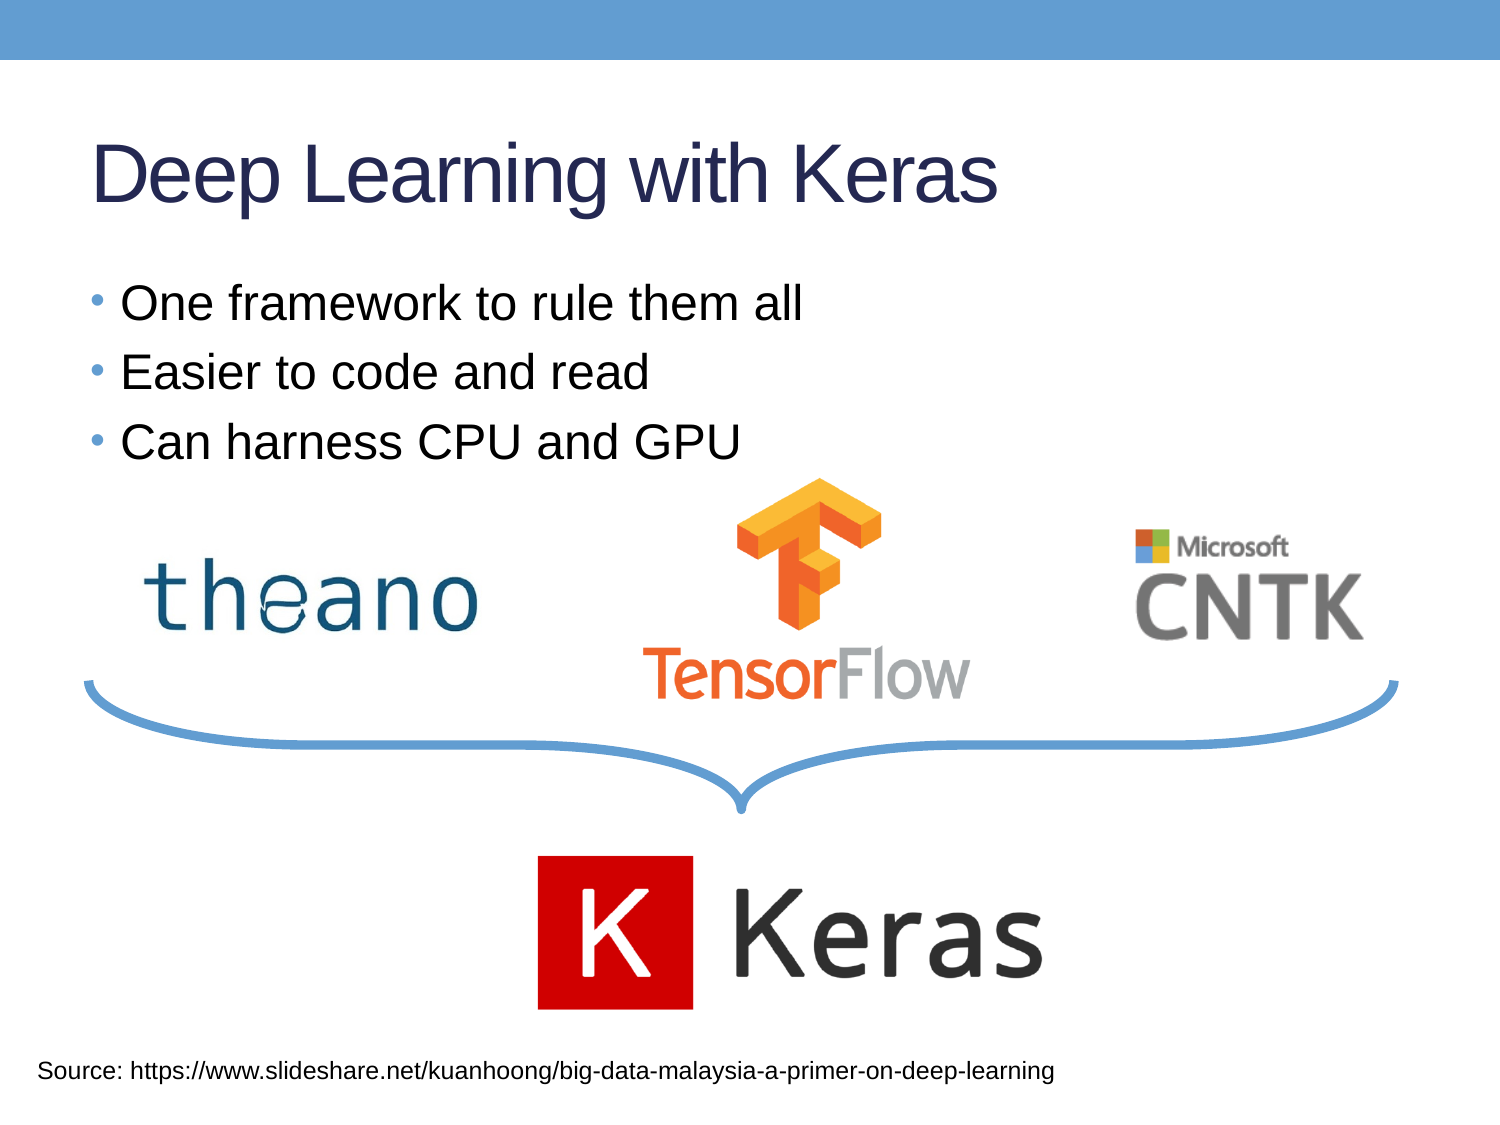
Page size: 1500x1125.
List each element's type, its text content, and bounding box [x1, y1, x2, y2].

text_box [87, 680, 1395, 811]
picture [1119, 501, 1379, 677]
list One framework to rule them all Easier to code and read Can harness CPU and GPU [75, 262, 1425, 1063]
picture [125, 535, 486, 643]
picture [615, 475, 998, 703]
text_box Source: https://www.slideshare.net/kuanhoong/big-data-malaysia-a-primer-on-deep-learning [22, 1046, 1140, 1092]
picture [535, 853, 1079, 1012]
title Deep Learning with Keras [75, 87, 1425, 250]
